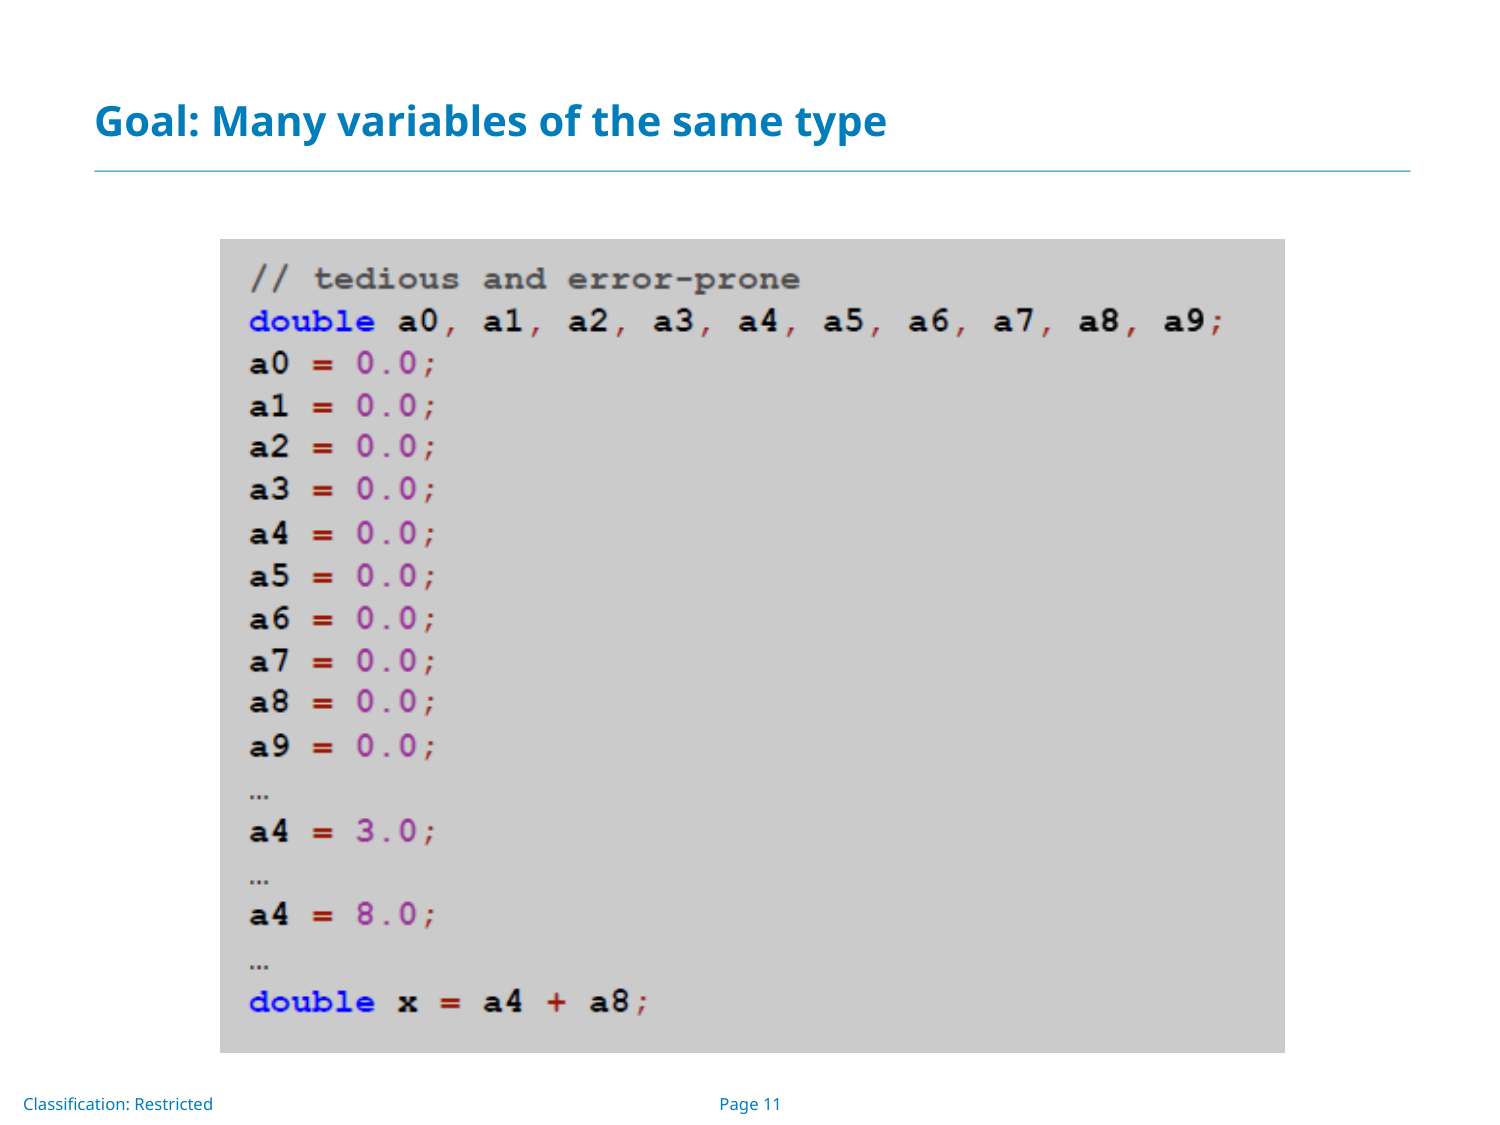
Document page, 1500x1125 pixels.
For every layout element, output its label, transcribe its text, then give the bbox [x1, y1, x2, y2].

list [220, 239, 1285, 1053]
title Goal: Many variables of the same type [93, 93, 1411, 172]
